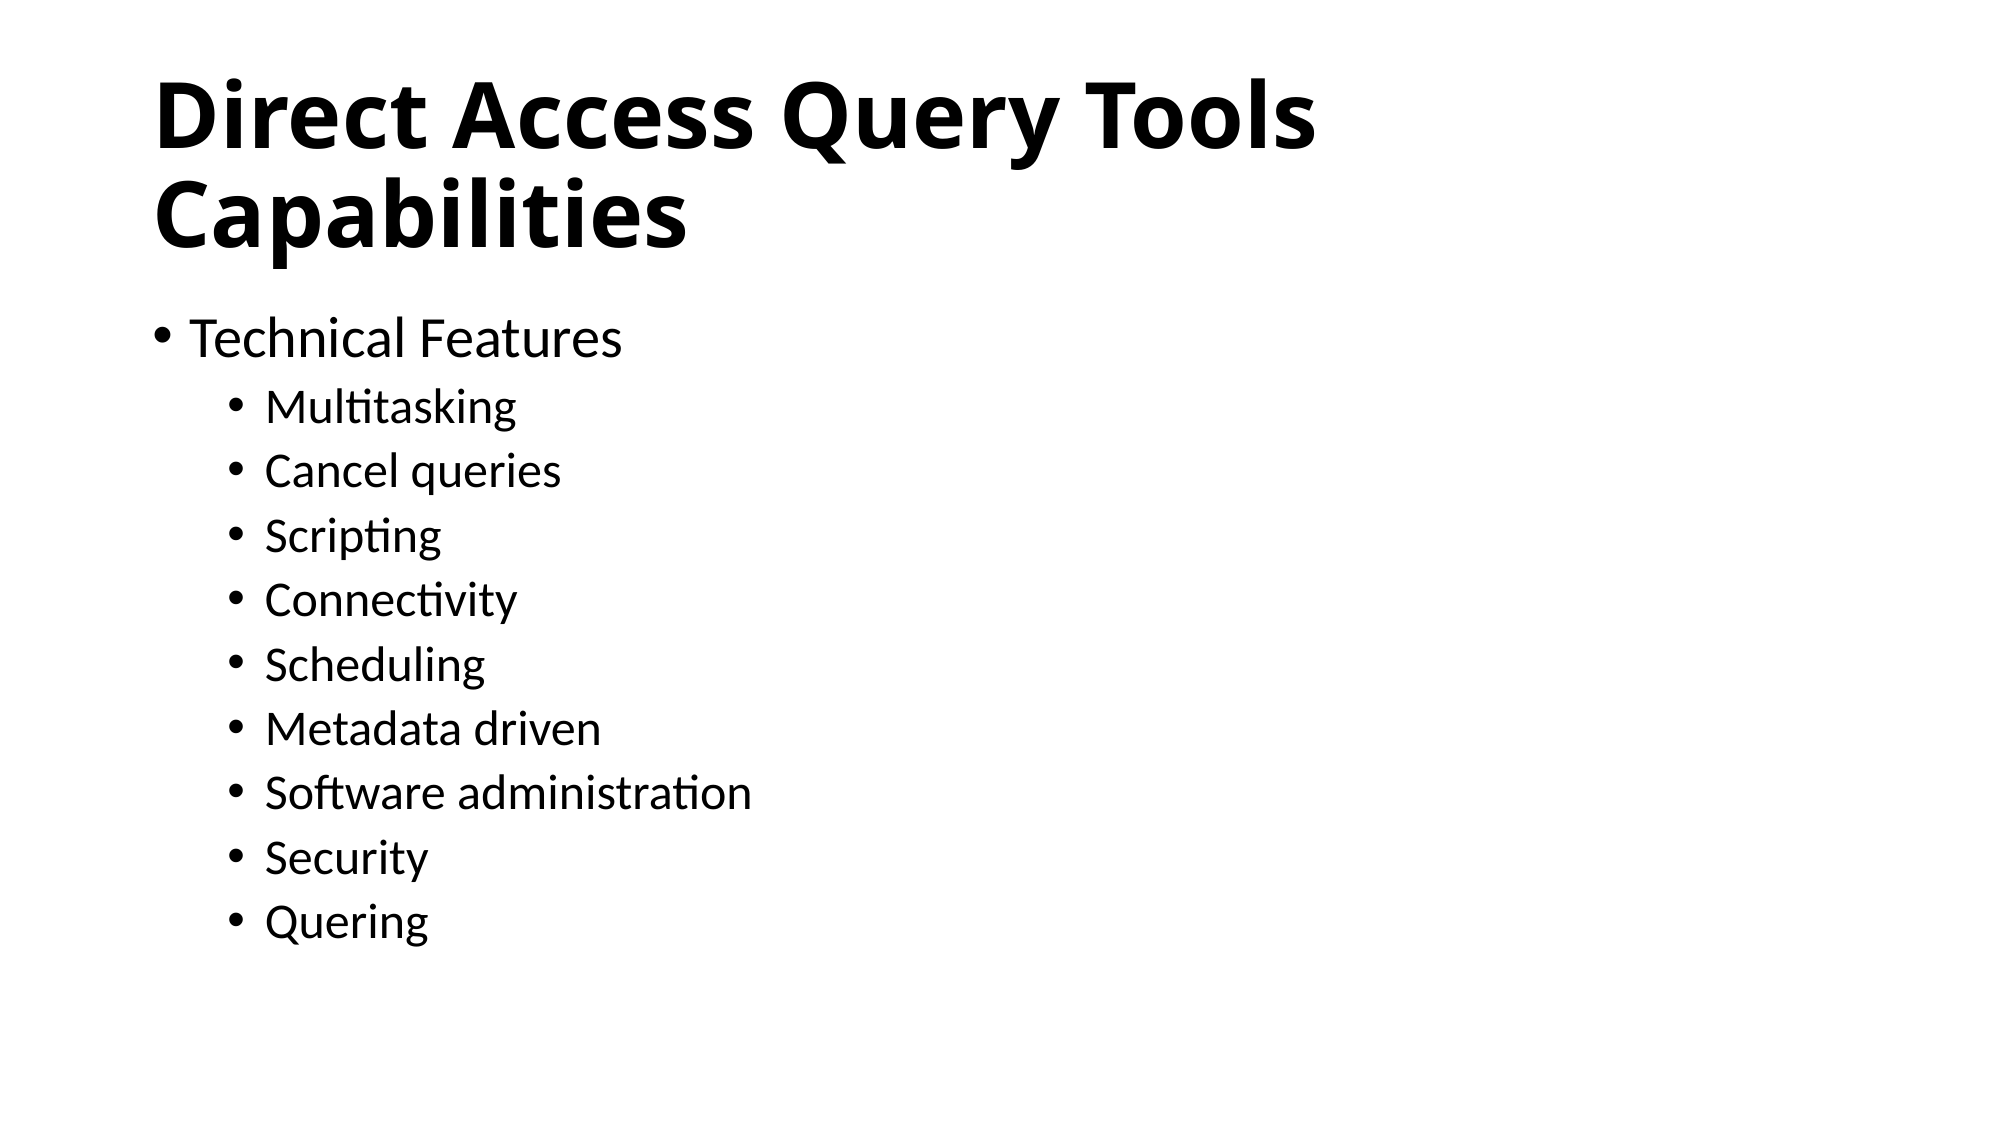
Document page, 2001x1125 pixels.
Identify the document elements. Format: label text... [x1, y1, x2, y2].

title Direct Access Query Tools Capabilities [137, 59, 1863, 278]
list Technical Features Multitasking Cancel queries Scripting Connectivity Scheduling Metadata driven Software administration Security Quering [137, 299, 1863, 1014]
